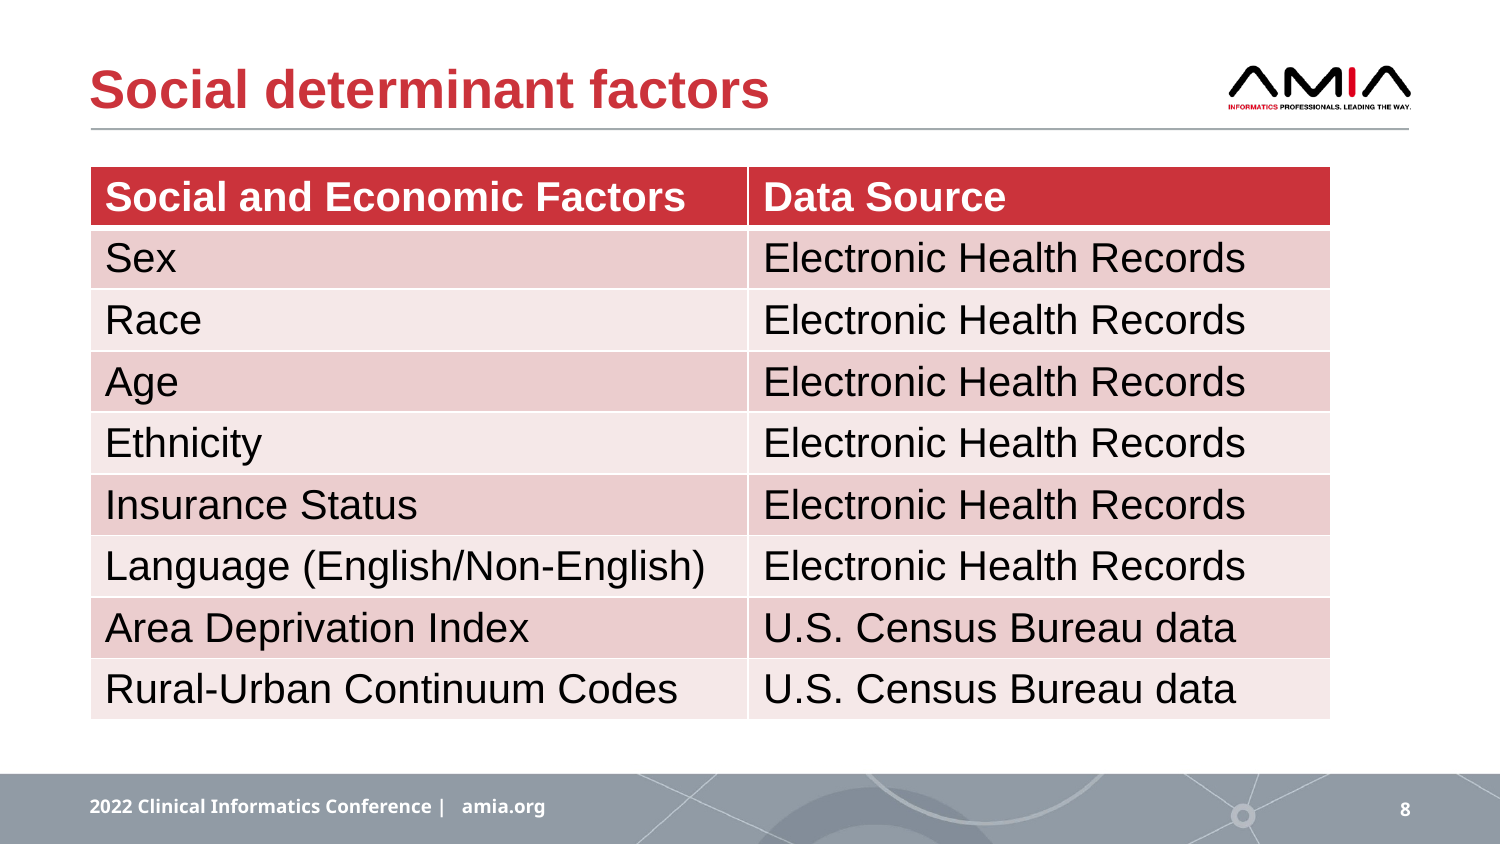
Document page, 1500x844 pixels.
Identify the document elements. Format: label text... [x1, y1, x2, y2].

table_cell Age [91, 352, 747, 411]
title Social determinant factors [89, 66, 1203, 119]
table_cell Electronic Health Records [749, 290, 1330, 350]
table_cell Electronic Health Records [749, 475, 1330, 535]
table_cell Sex [91, 231, 747, 288]
table_cell Area Deprivation Index [91, 598, 747, 658]
slide_number 8 [1098, 798, 1412, 822]
table_cell Electronic Health Records [749, 536, 1330, 596]
table_cell Electronic Health Records [749, 413, 1330, 473]
table_cell Language (English/Non-English) [91, 536, 747, 596]
table_cell Ethnicity [91, 413, 747, 473]
picture [0, 0, 1500, 844]
table_cell Electronic Health Records [749, 231, 1330, 288]
table_cell Electronic Health Records [749, 352, 1330, 411]
table_cell Insurance Status [91, 475, 747, 535]
footer 2022 Clinical Informatics Conference | amia.org [89, 798, 915, 816]
table_cell Race [91, 290, 747, 350]
table_header Data Source [749, 167, 1330, 225]
table_cell Rural-Urban Continuum Codes [91, 659, 747, 719]
table_cell U.S. Census Bureau data [749, 659, 1330, 719]
table_cell U.S. Census Bureau data [749, 598, 1330, 658]
table_header Social and Economic Factors [91, 167, 747, 225]
